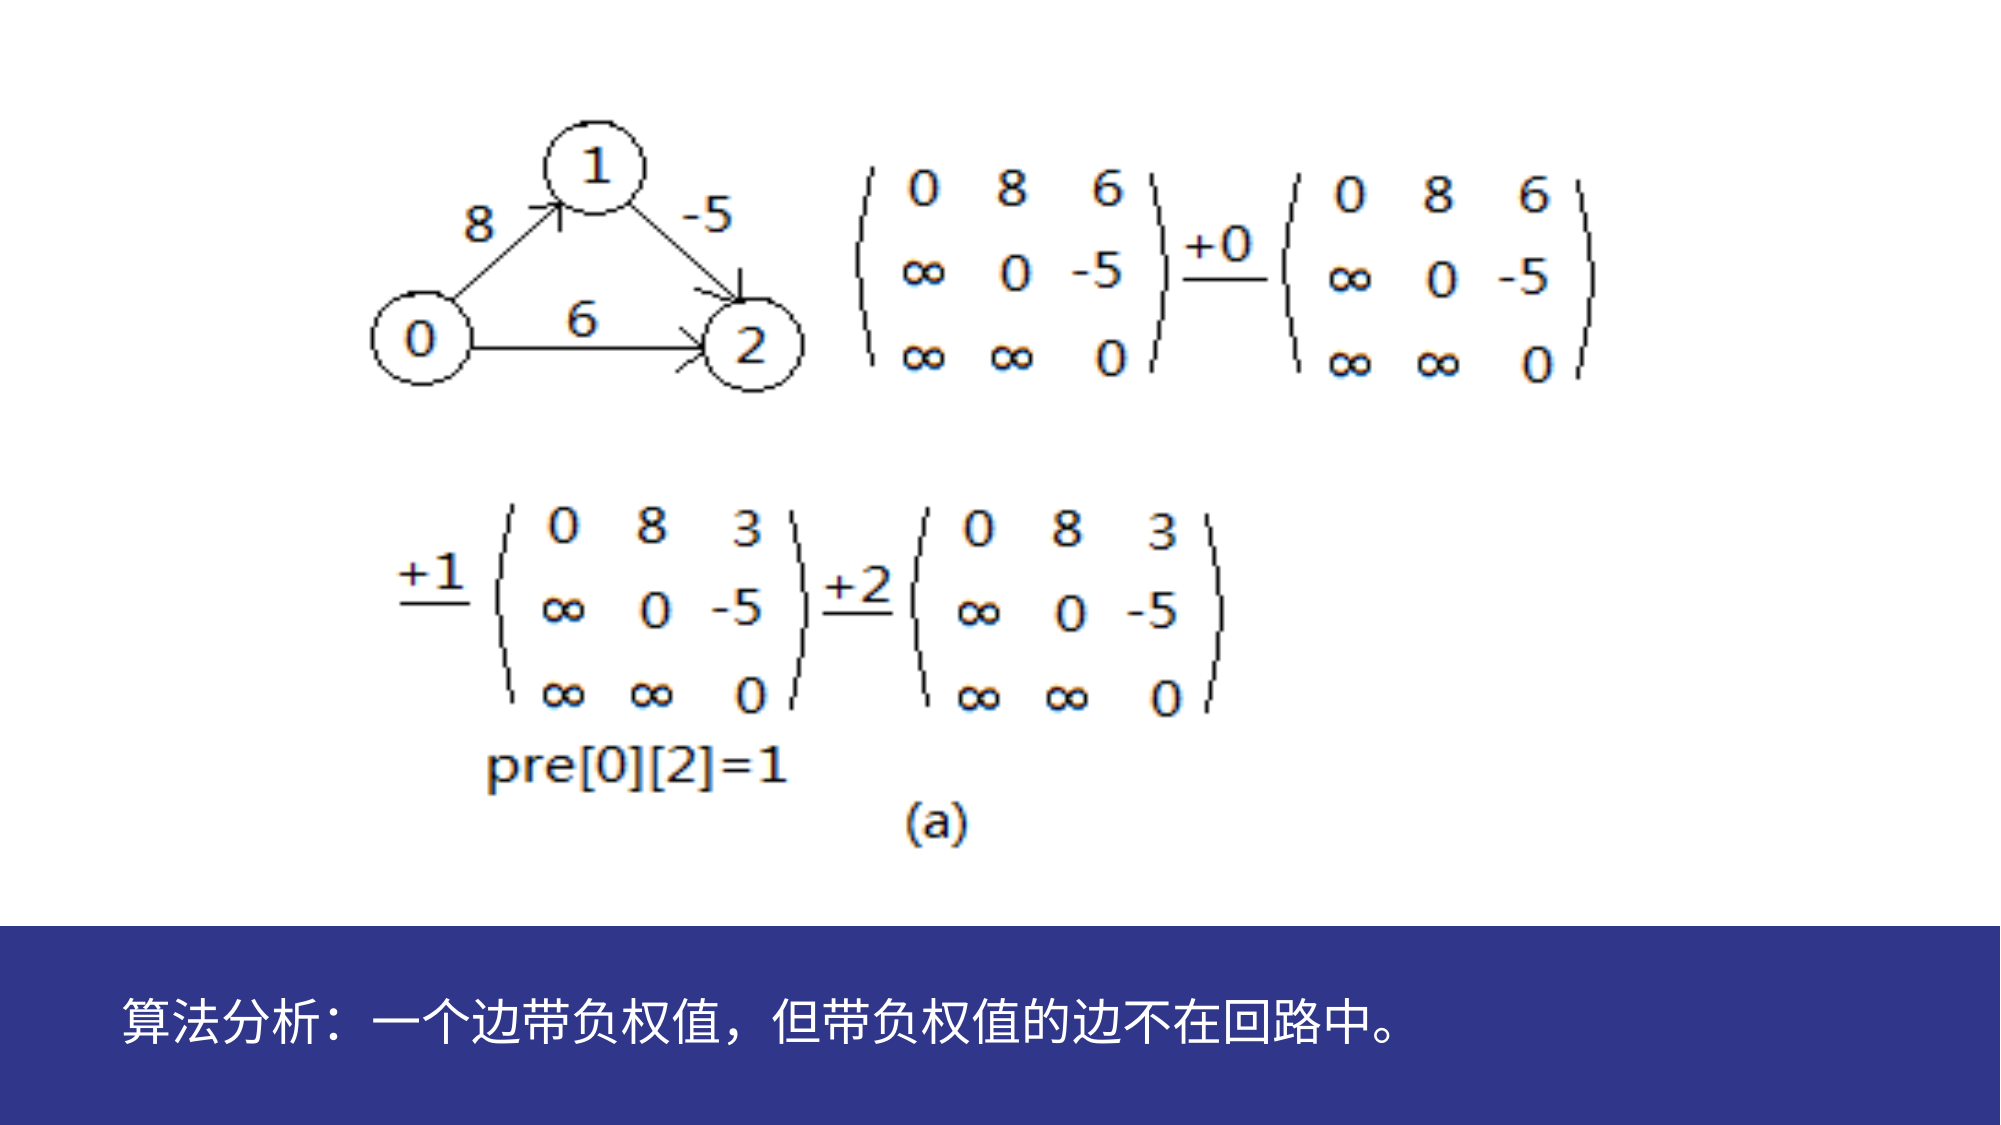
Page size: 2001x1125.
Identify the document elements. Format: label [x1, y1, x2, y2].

picture [361, 112, 1607, 865]
text_box [0, 926, 2000, 1125]
